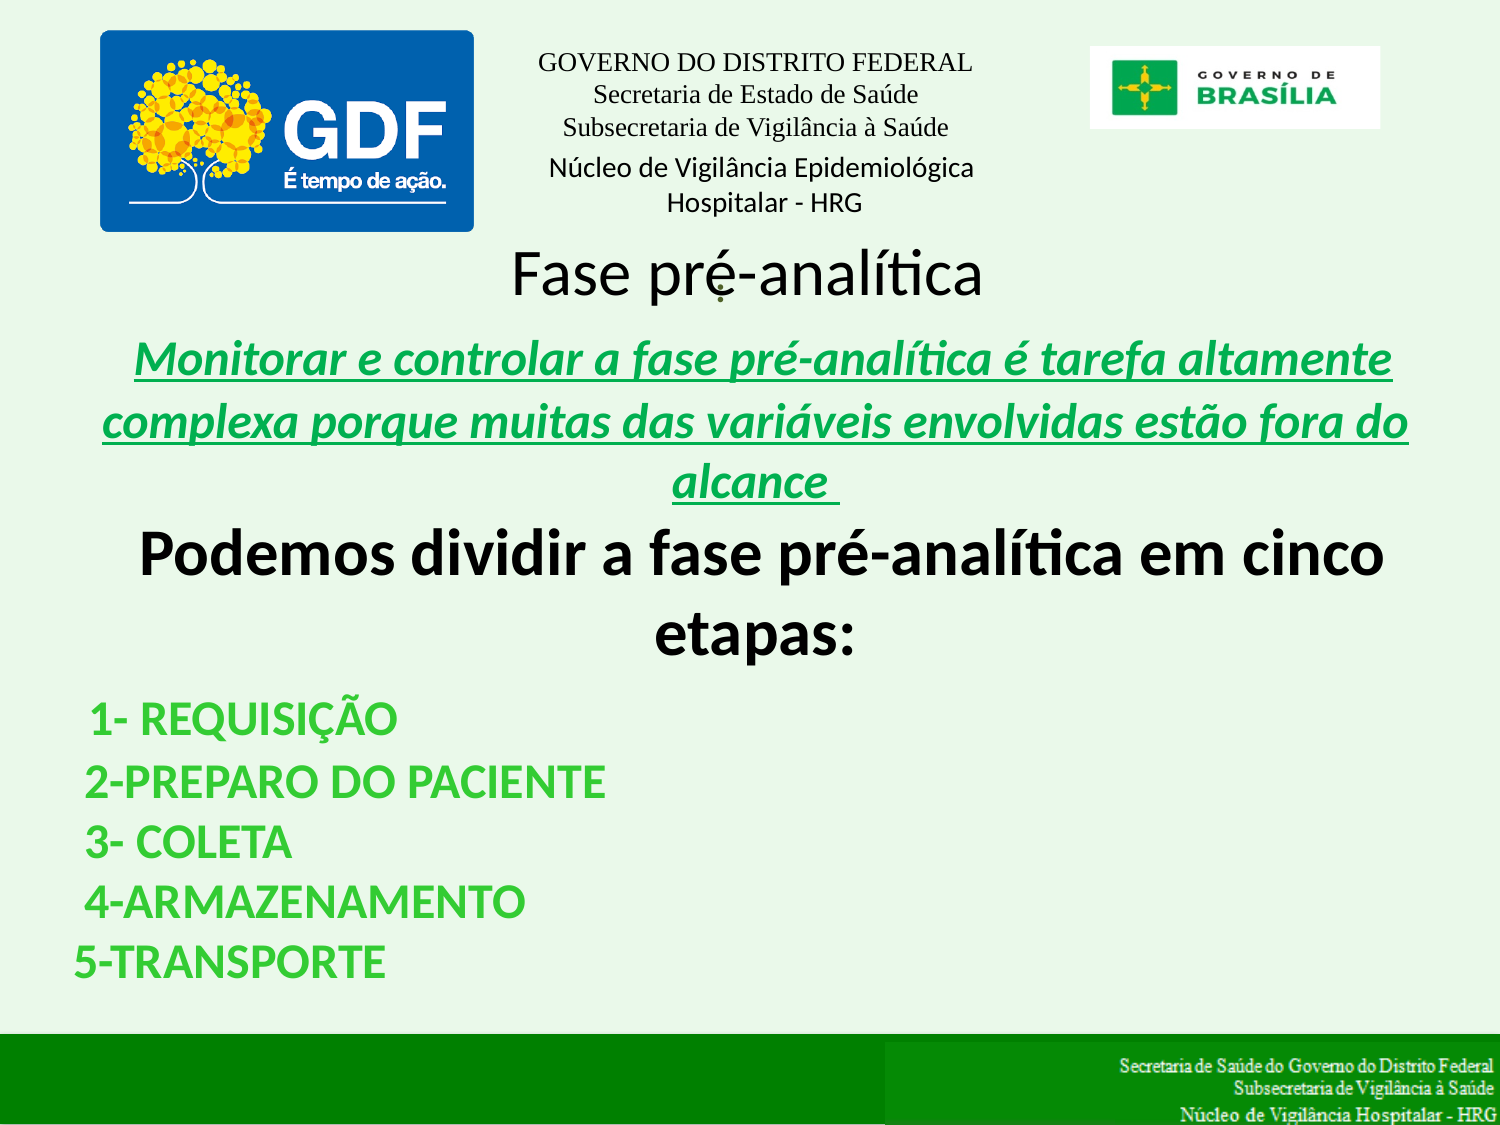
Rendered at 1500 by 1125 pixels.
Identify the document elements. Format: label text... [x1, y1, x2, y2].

picture [1089, 46, 1381, 129]
picture [100, 30, 474, 233]
text_box Fase pré-analítica Monitorar e controlar a fase pré-analítica é tarefa altamente complexa porque muitas das variáveis envolvidas estão fora do alcance Podemos dividir a fase pré-analítica em cinco etapas: 1- Requisição 2-Preparo do paciente 3- Coleta 4-Armazenamento 5-Transporte [58, 221, 1453, 996]
title Núcleo de Vigilância Epidemiológica Hospitalar - HRG [477, 140, 1172, 211]
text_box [885, 1042, 1500, 1125]
